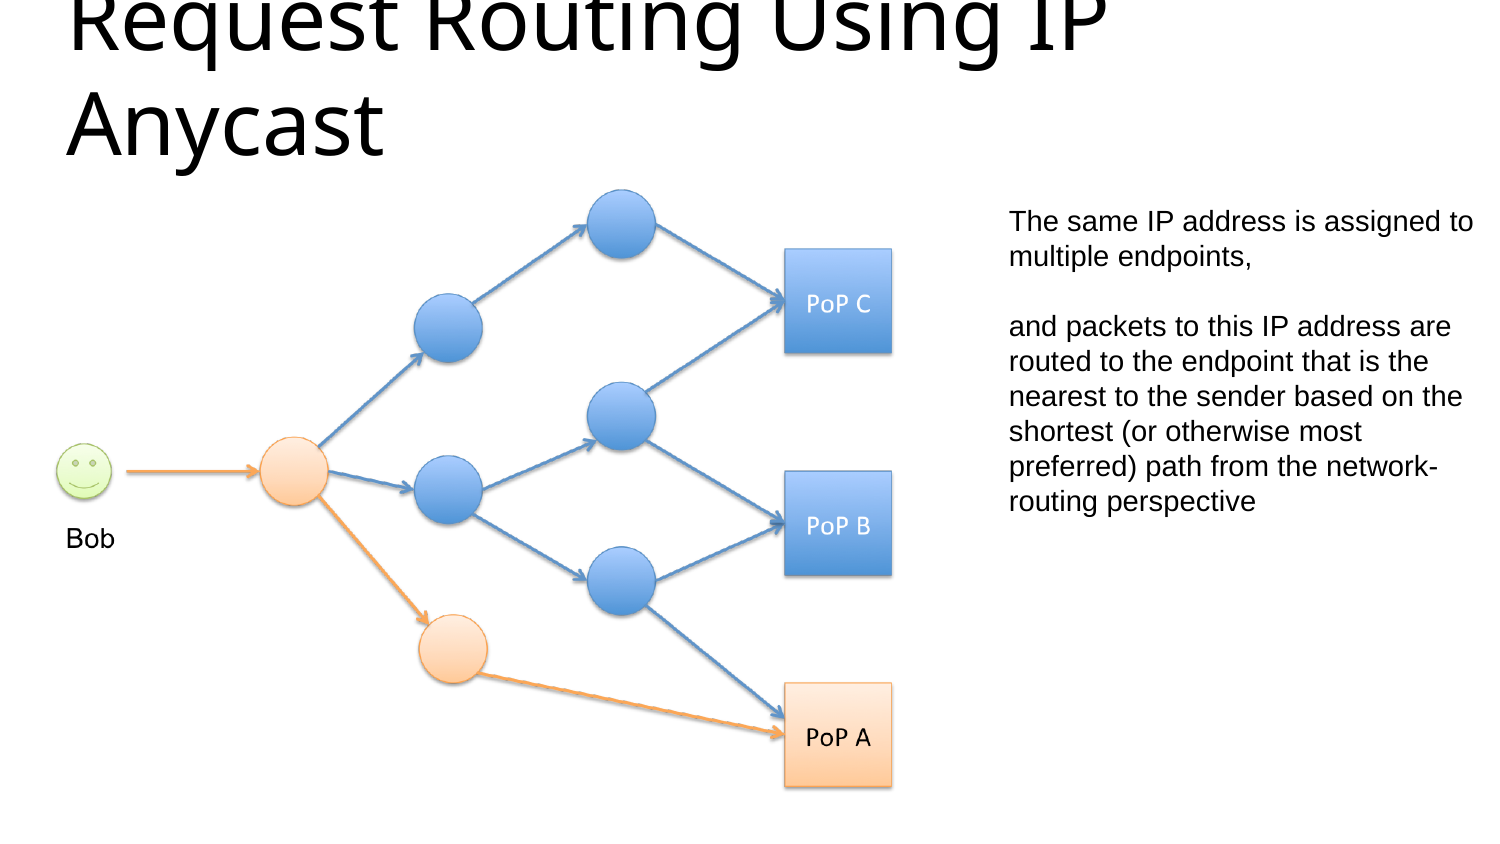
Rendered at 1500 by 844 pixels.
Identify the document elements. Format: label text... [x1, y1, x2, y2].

text_box The same IP address is assigned to multiple endpoints, and packets to this IP address are routed to the endpoint that is the nearest to the sender based on the shortest (or otherwise most preferred) path from the network-routing perspective [994, 187, 1500, 844]
picture [50, 187, 897, 794]
title Request Routing Using IP Anycast [51, 51, 1449, 189]
